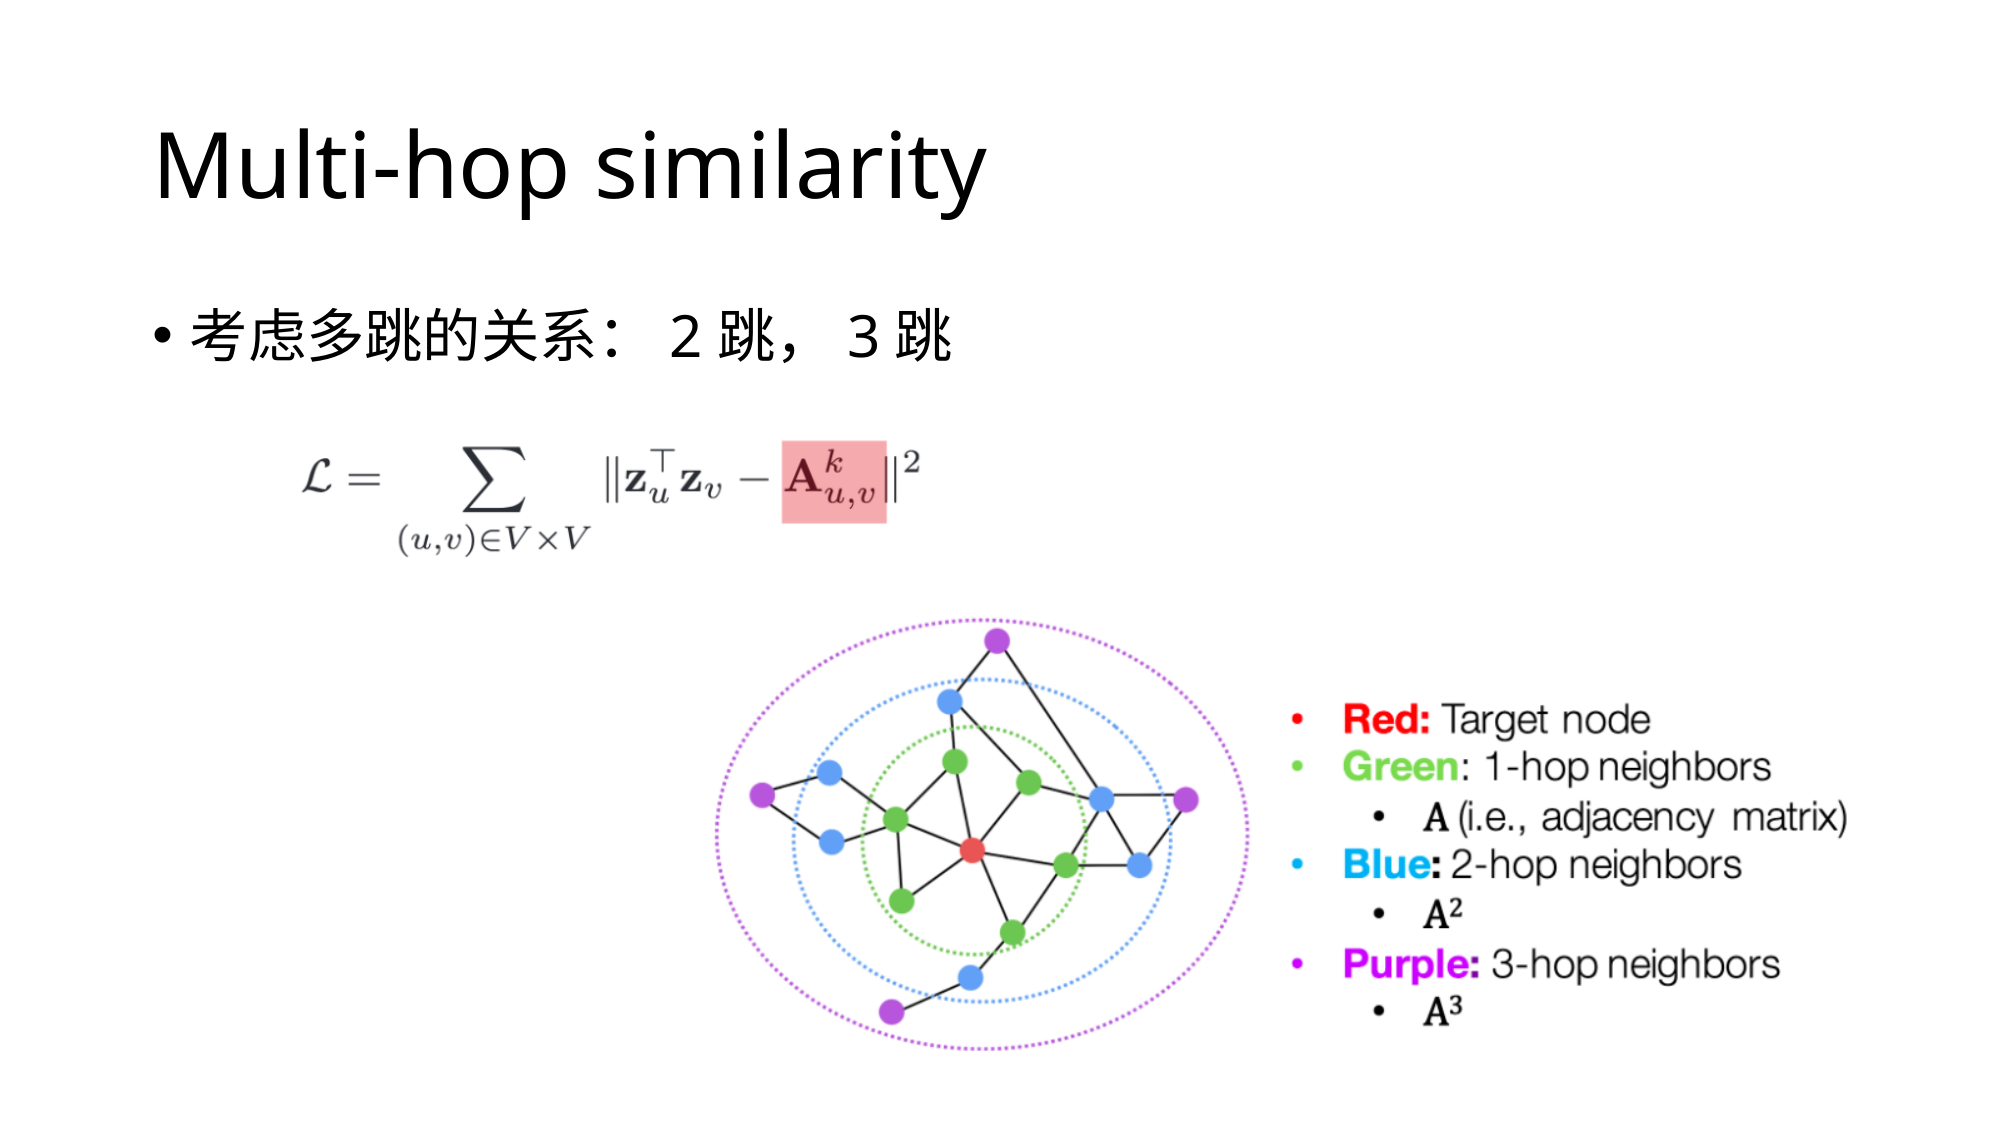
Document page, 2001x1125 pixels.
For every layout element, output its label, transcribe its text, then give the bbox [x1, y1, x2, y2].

picture [287, 438, 952, 563]
picture [685, 604, 1863, 1066]
list 考虑多跳的关系：2跳，3跳 [137, 299, 1863, 1014]
title Multi-hop similarity [137, 59, 1863, 278]
